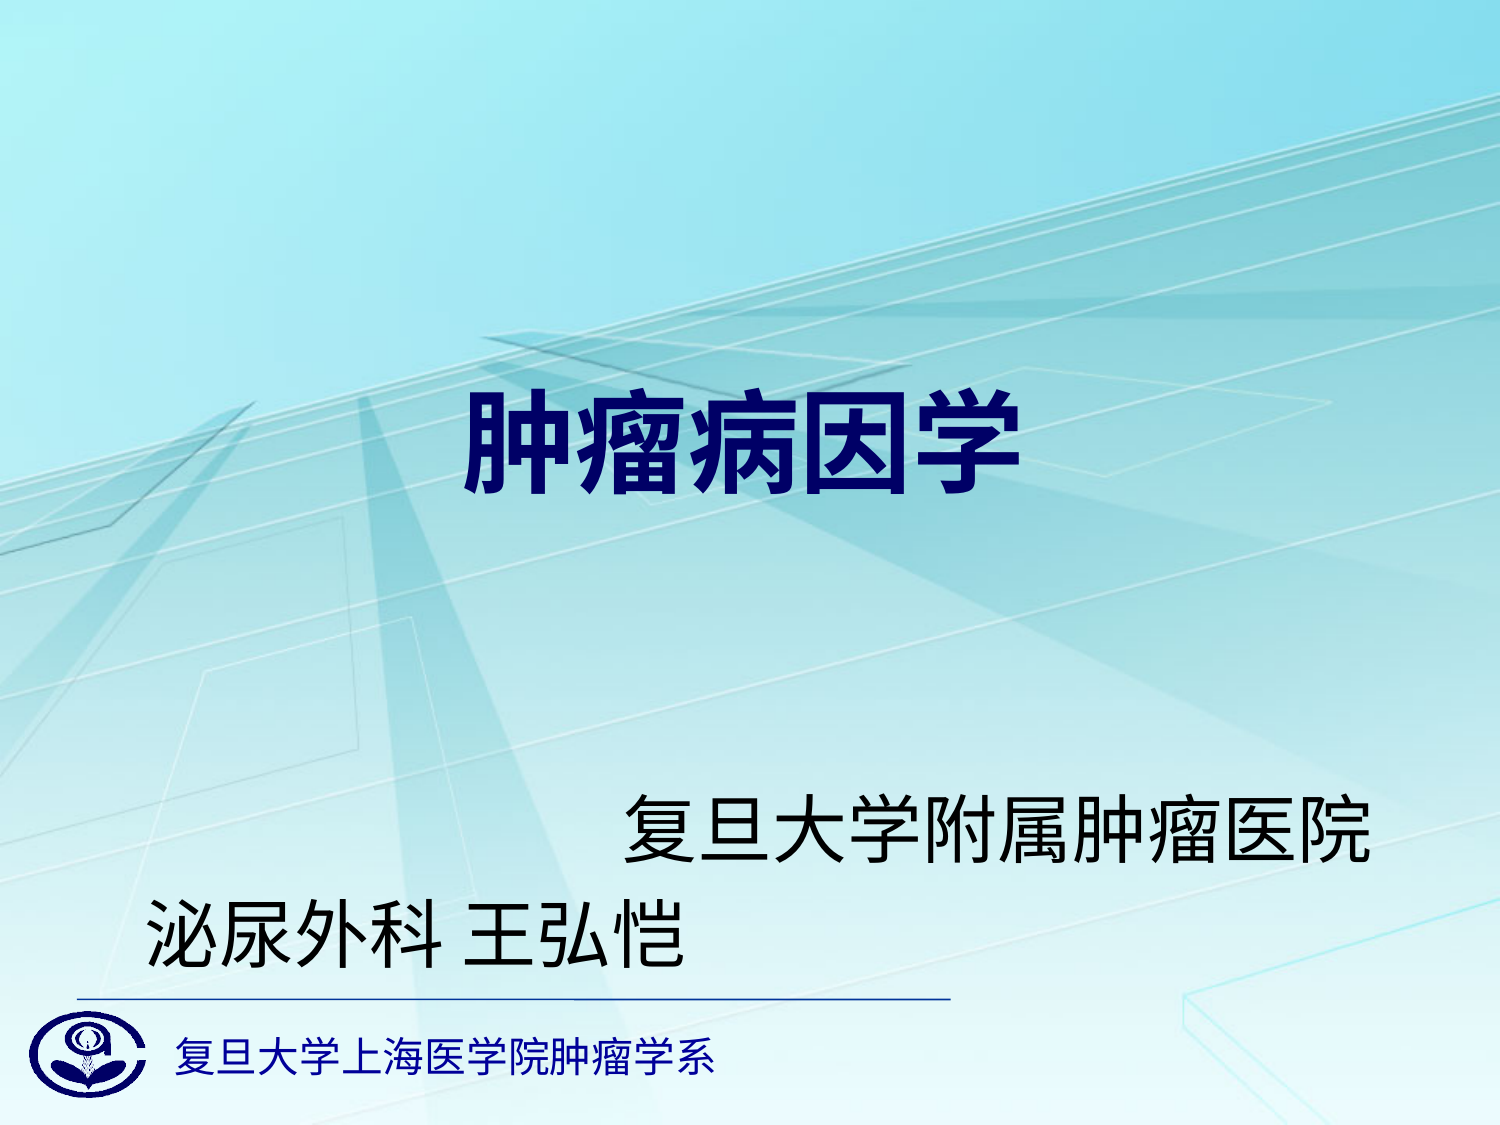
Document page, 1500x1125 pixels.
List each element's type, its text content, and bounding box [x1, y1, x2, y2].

picture [0, 0, 1500, 1125]
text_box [29, 999, 951, 1098]
title 肿瘤病因学 [105, 289, 1382, 515]
subtitle 复旦大学附属肿瘤医院 泌尿外科 王弘恺 [111, 774, 1389, 929]
